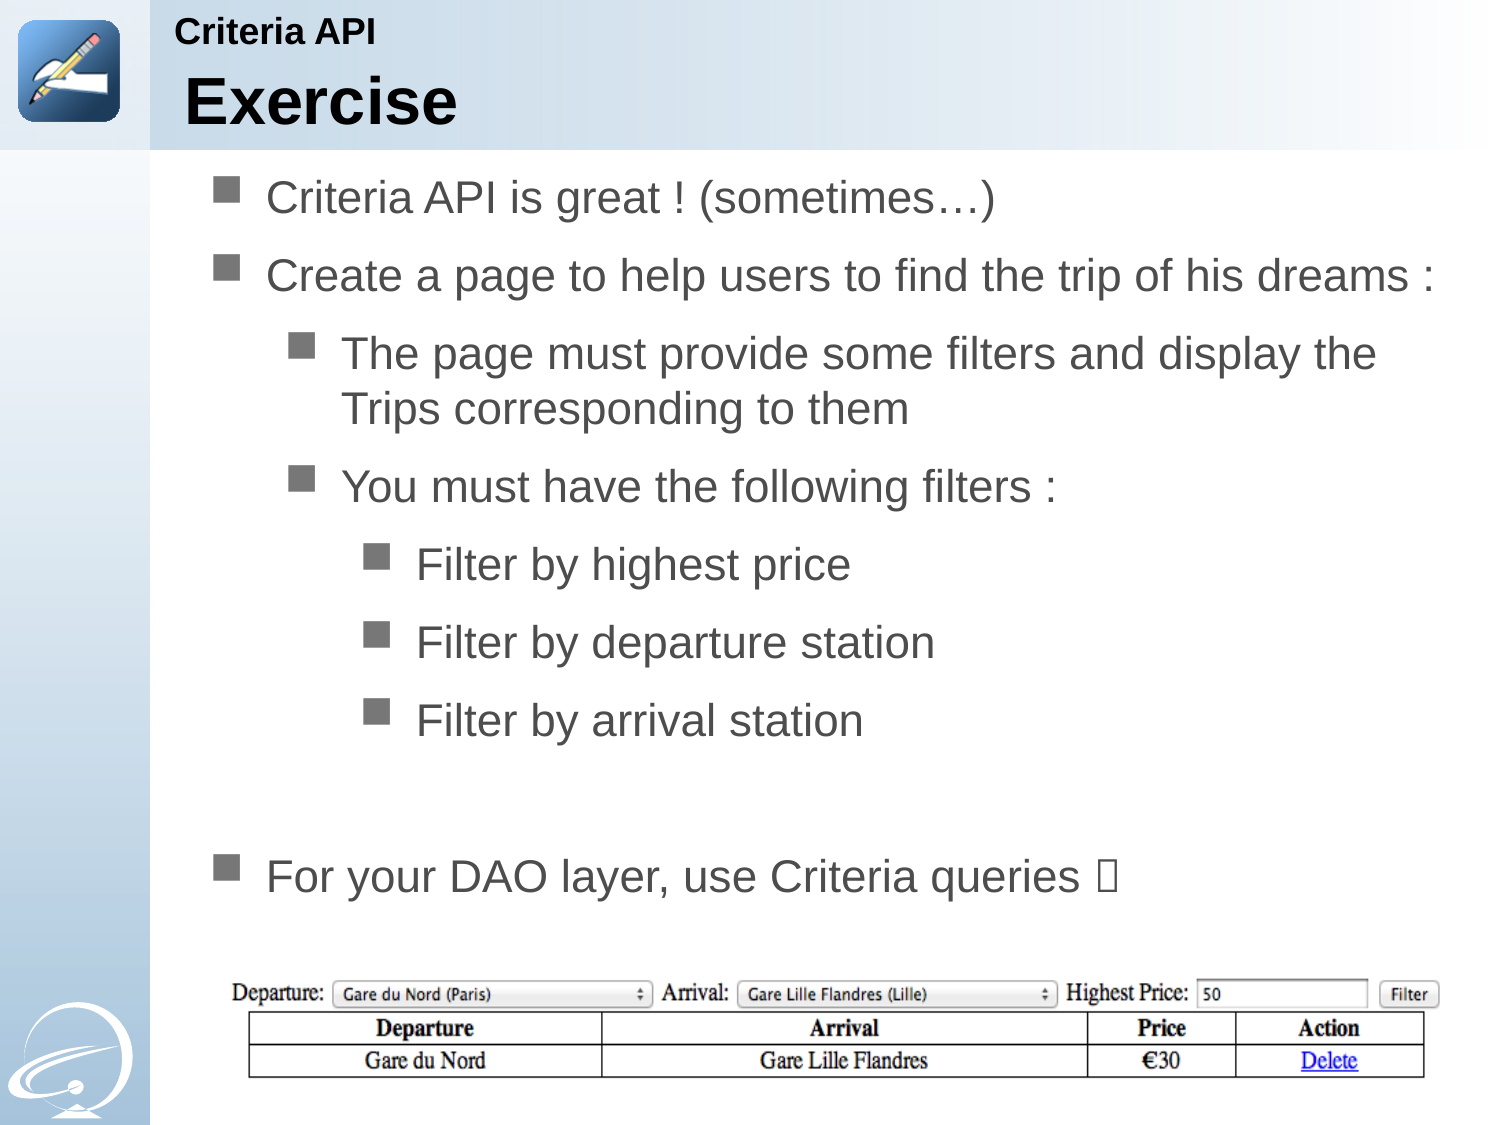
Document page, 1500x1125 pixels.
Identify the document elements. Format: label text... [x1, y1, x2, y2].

text_box Criteria API is great ! (sometimes…) Create a page to help users to find the trip of his dreams : The page must provide some filters and display the Trips corresponding to them You must have the following filters : Filter by highest price Filter by departure station Filter by arrival station For your DAO layer, use Criteria queries  [194, 160, 1461, 1005]
picture [224, 965, 1459, 1107]
text_box Criteria API [159, 0, 1500, 60]
title Exercise [169, 60, 1438, 141]
picture [17, 18, 125, 127]
